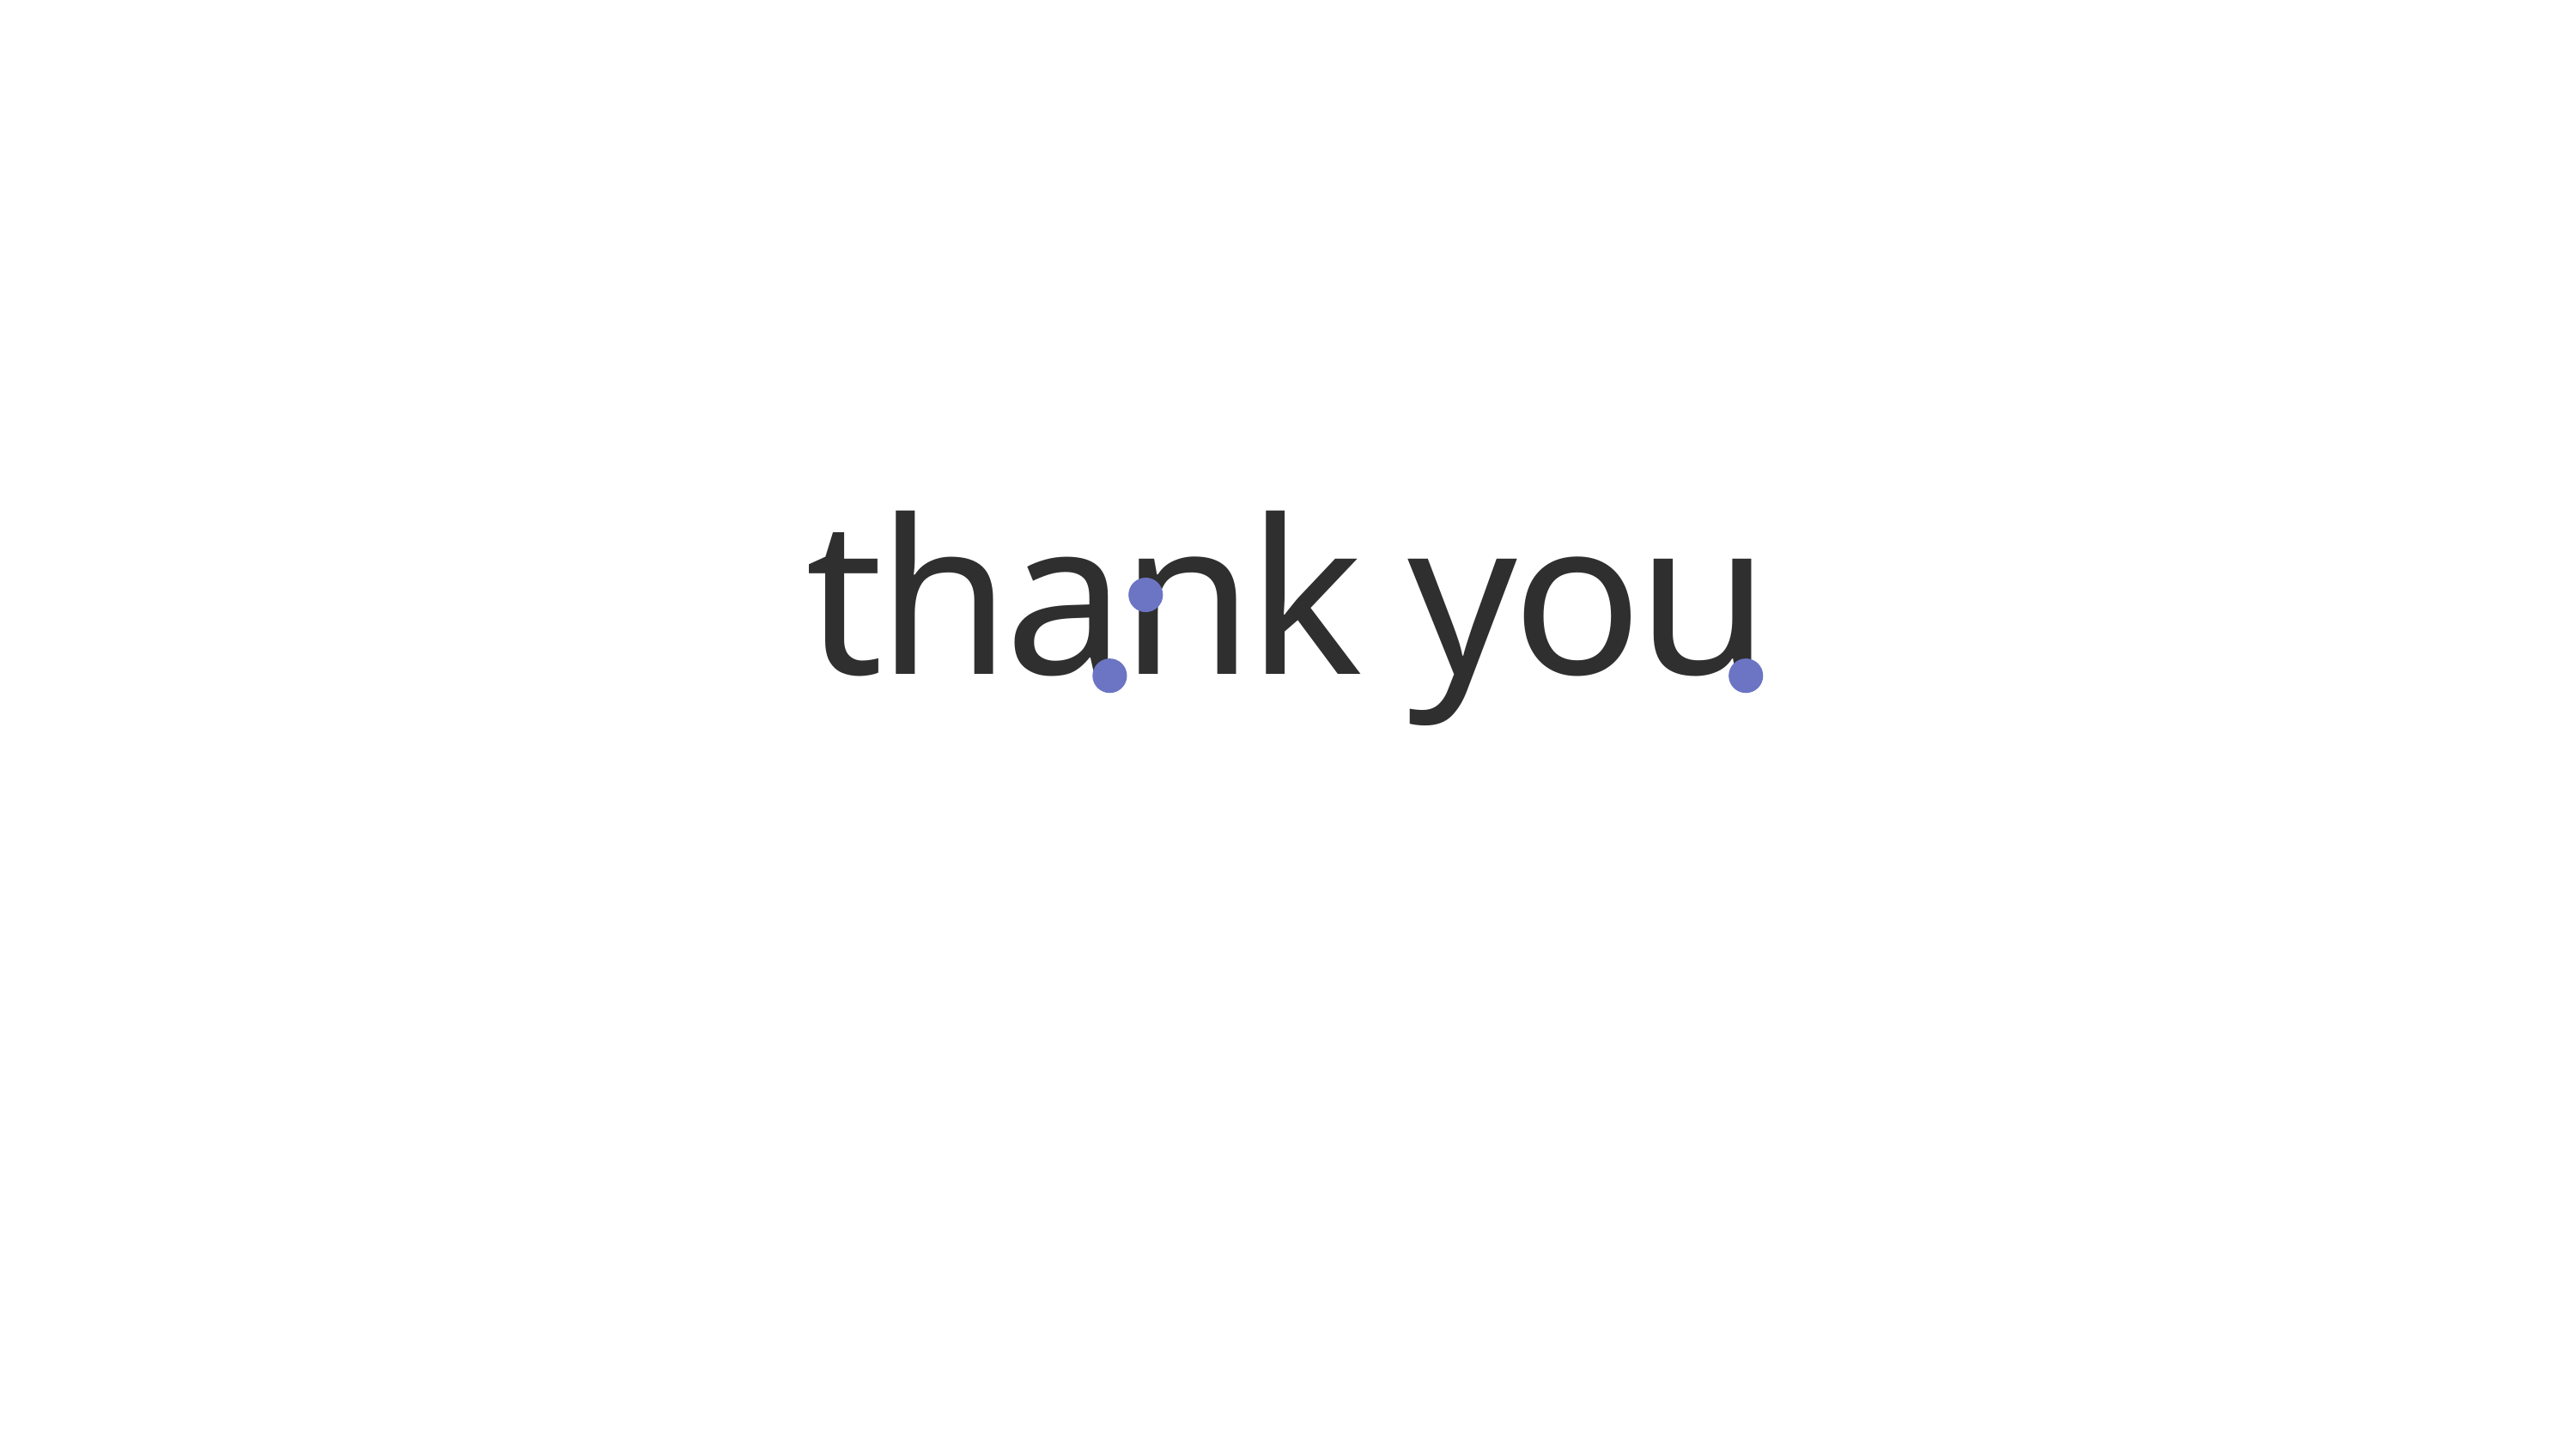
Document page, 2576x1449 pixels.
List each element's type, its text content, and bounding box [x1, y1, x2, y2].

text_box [1092, 577, 1764, 694]
text_box thank you [778, 561, 1797, 718]
